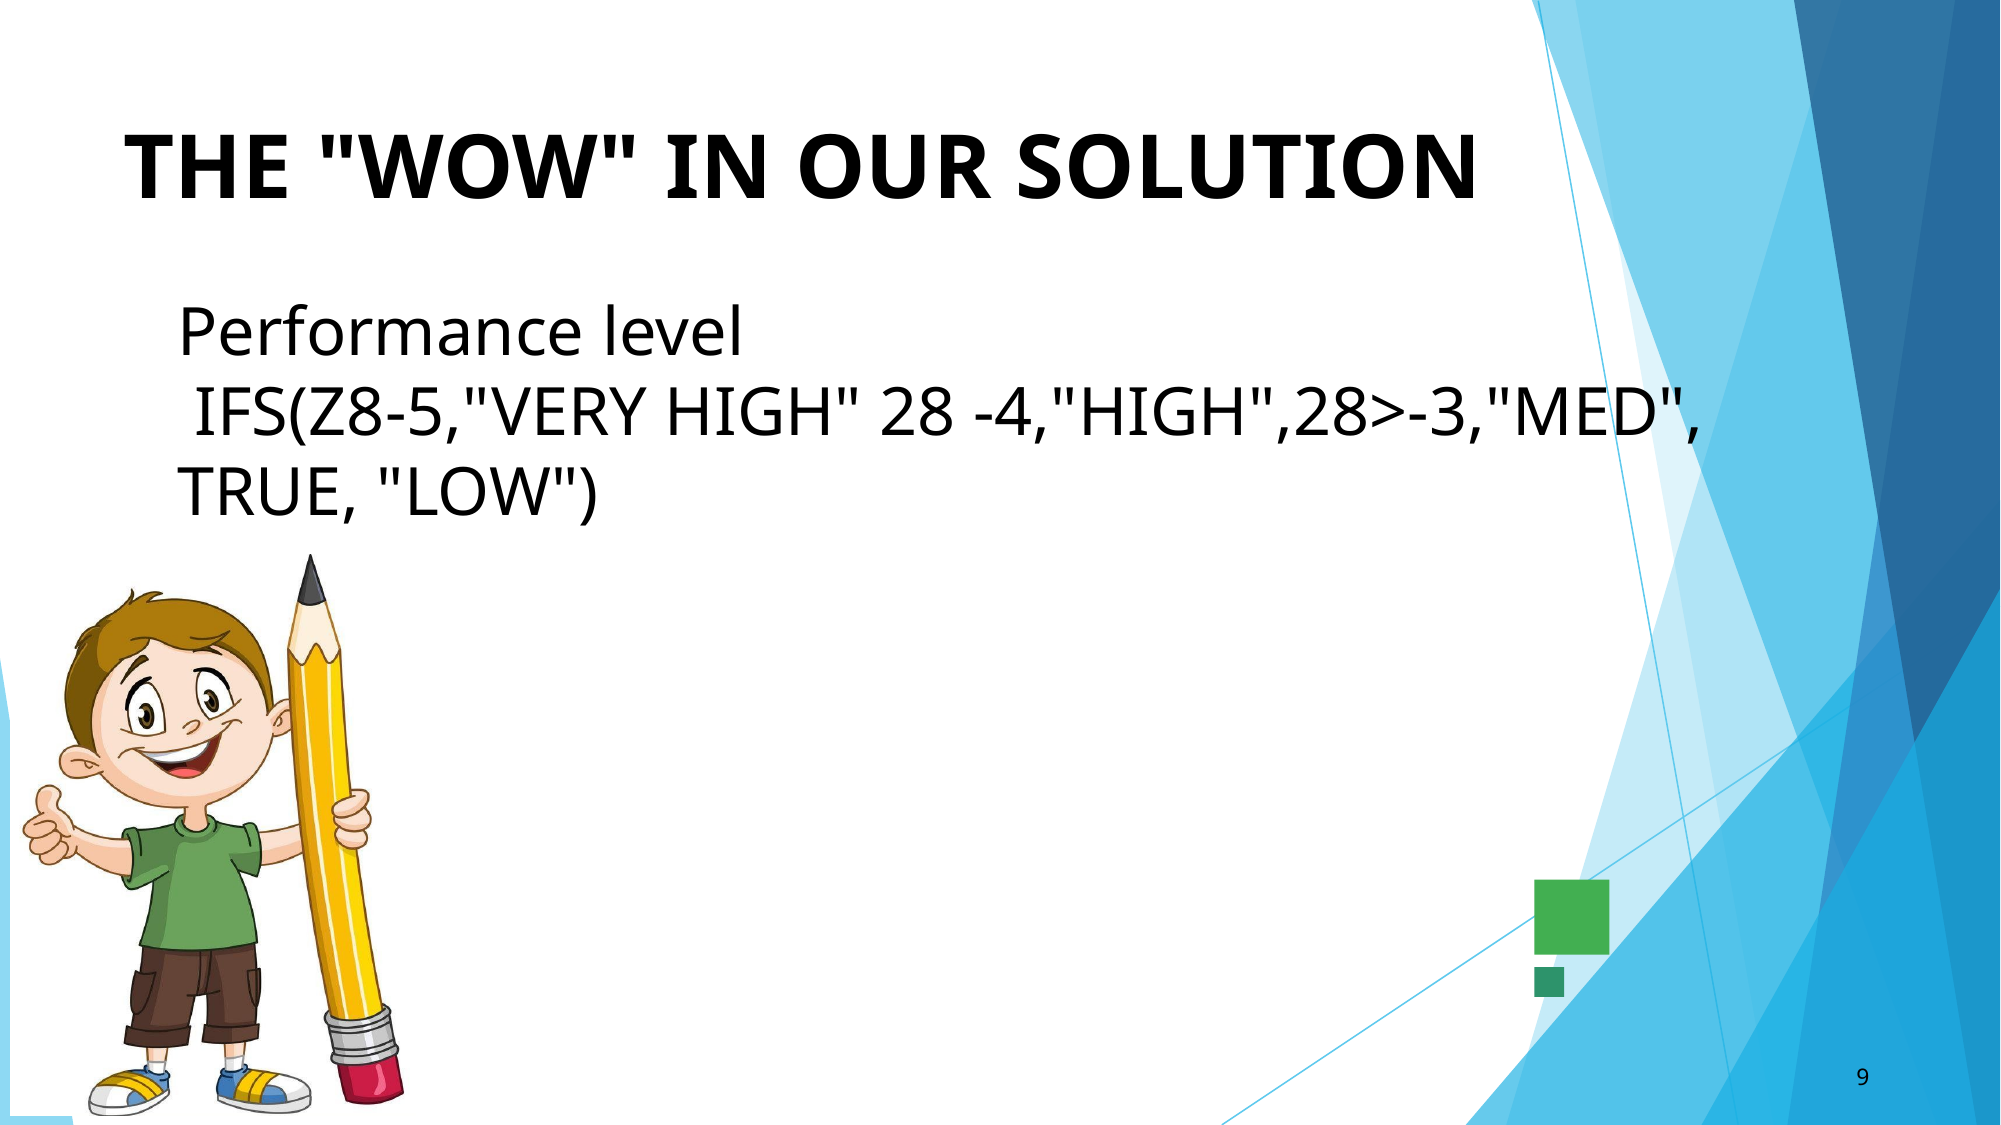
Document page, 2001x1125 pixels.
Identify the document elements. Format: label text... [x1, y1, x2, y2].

text_box [1849, 1061, 1888, 1095]
text_box [1534, 879, 1610, 955]
text_box Performance level IFS(Z8-5,"VERY HIGH" 28 -4,"HIGH",28>-3,"MED", TRUE, "LOW") [162, 281, 1725, 537]
title THE "WOW" IN OUR SOLUTION [120, 106, 1513, 299]
picture [10, 554, 416, 1116]
text_box [449, 386, 1850, 542]
text_box [1534, 967, 1565, 997]
